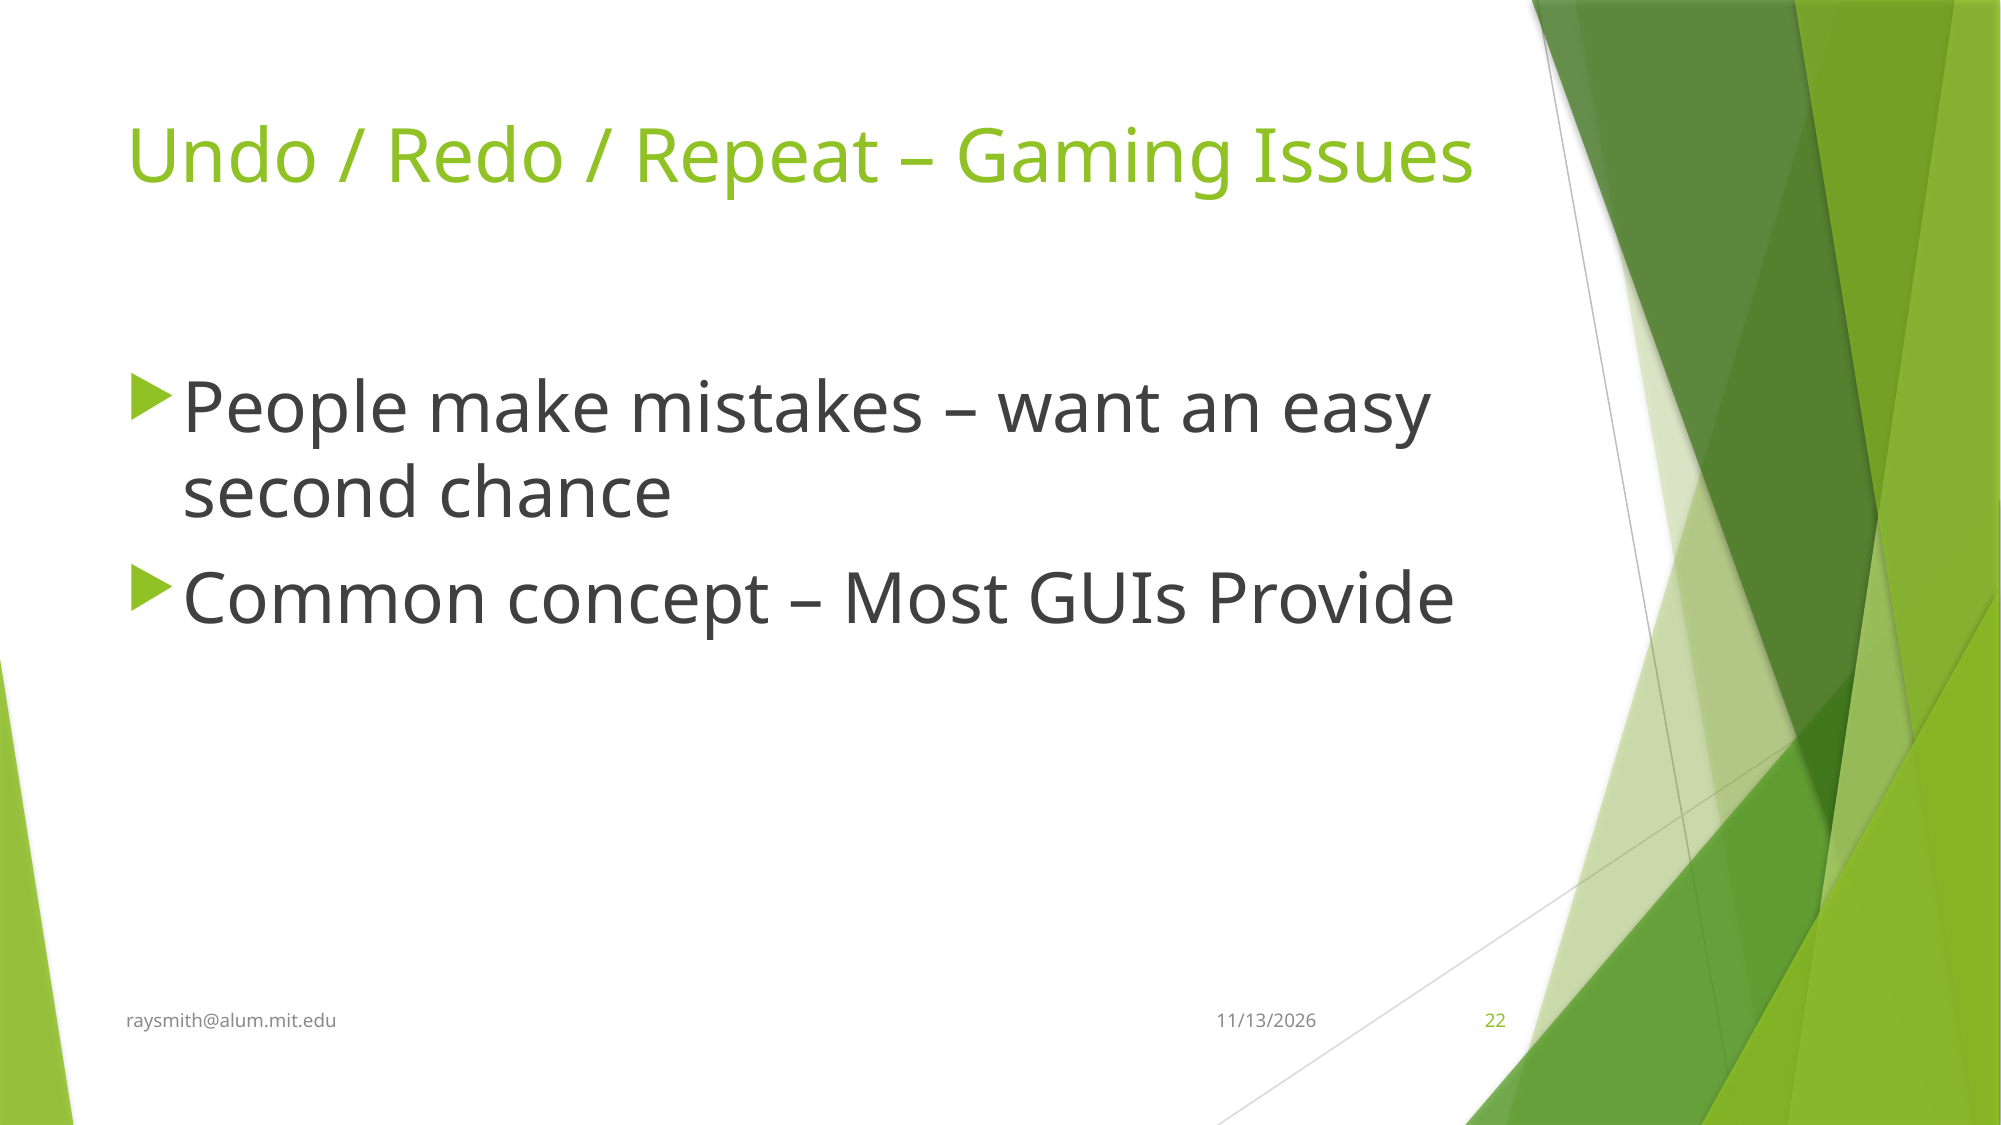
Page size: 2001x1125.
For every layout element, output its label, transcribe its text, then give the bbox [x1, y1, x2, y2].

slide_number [1181, 991, 1332, 1051]
slide_number 22 [1409, 991, 1522, 1051]
title Undo / Redo / Repeat – Gaming Issues [111, 99, 1522, 317]
list People make mistakes – want an easy second chance Common concept – Most GUIs Provide [111, 354, 1522, 992]
footer raysmith@alum.mit.edu [111, 991, 1145, 1051]
